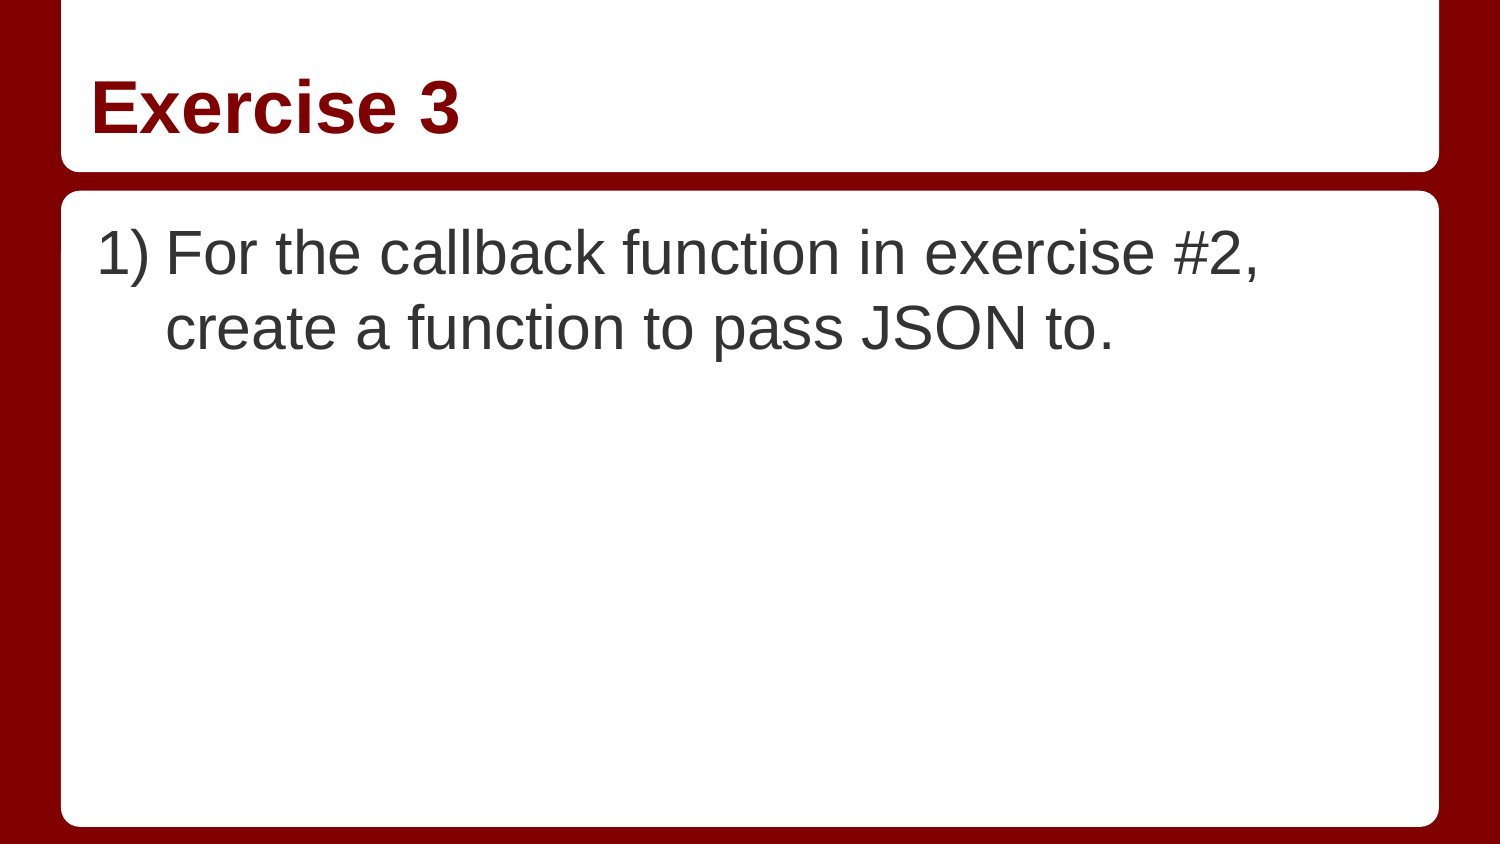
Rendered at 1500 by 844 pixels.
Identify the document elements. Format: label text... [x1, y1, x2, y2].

list For the callback function in exercise #2, create a function to pass JSON to. [75, 196, 1425, 808]
title Exercise 3 [75, 22, 1425, 164]
